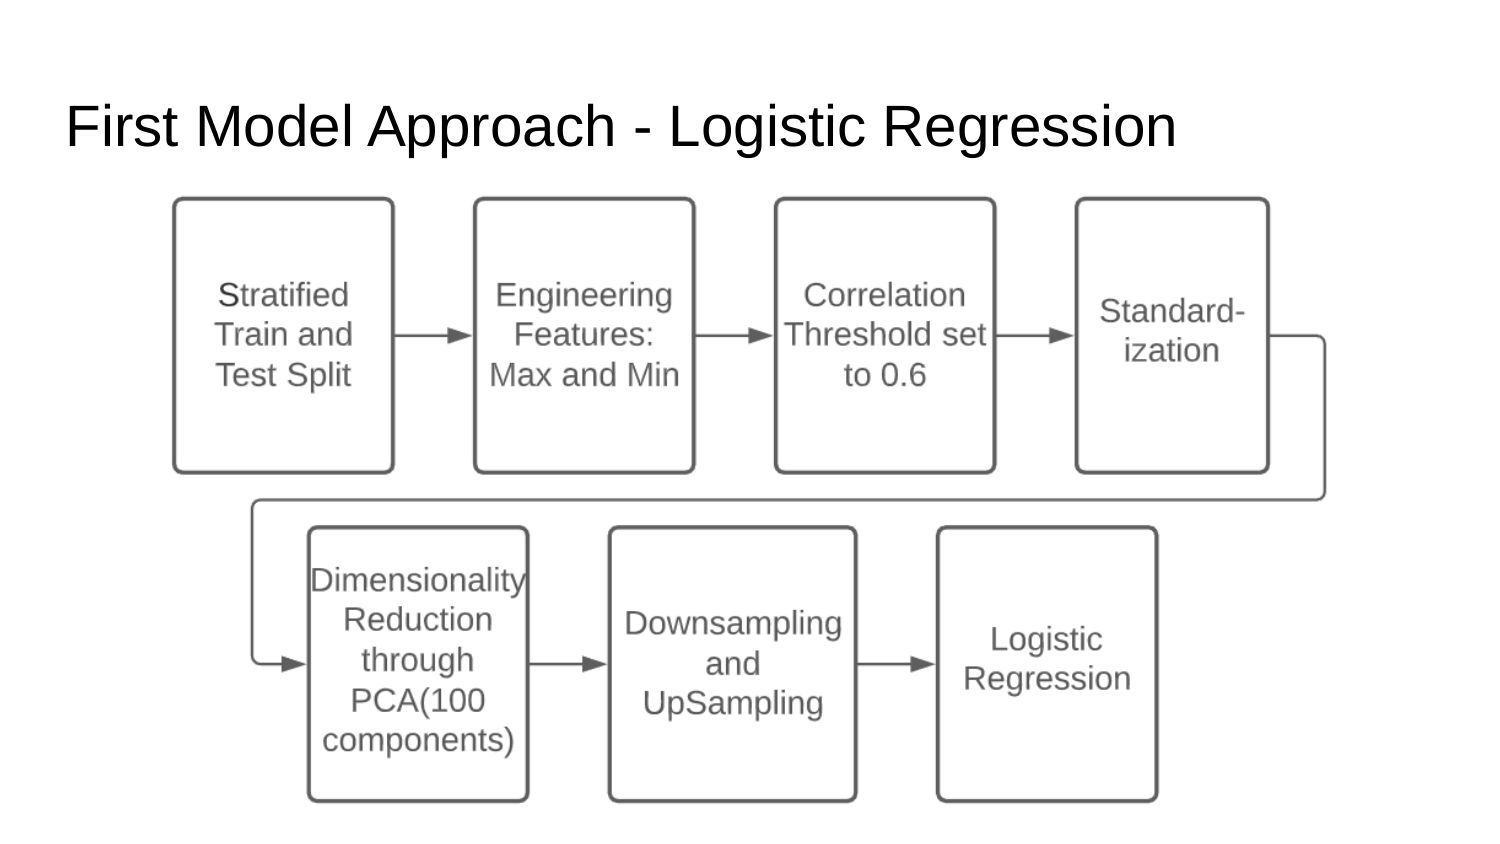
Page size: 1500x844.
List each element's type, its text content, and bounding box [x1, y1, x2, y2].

picture [165, 186, 1335, 814]
text_box First Model Approach - Logistic Regression [51, 72, 1449, 167]
